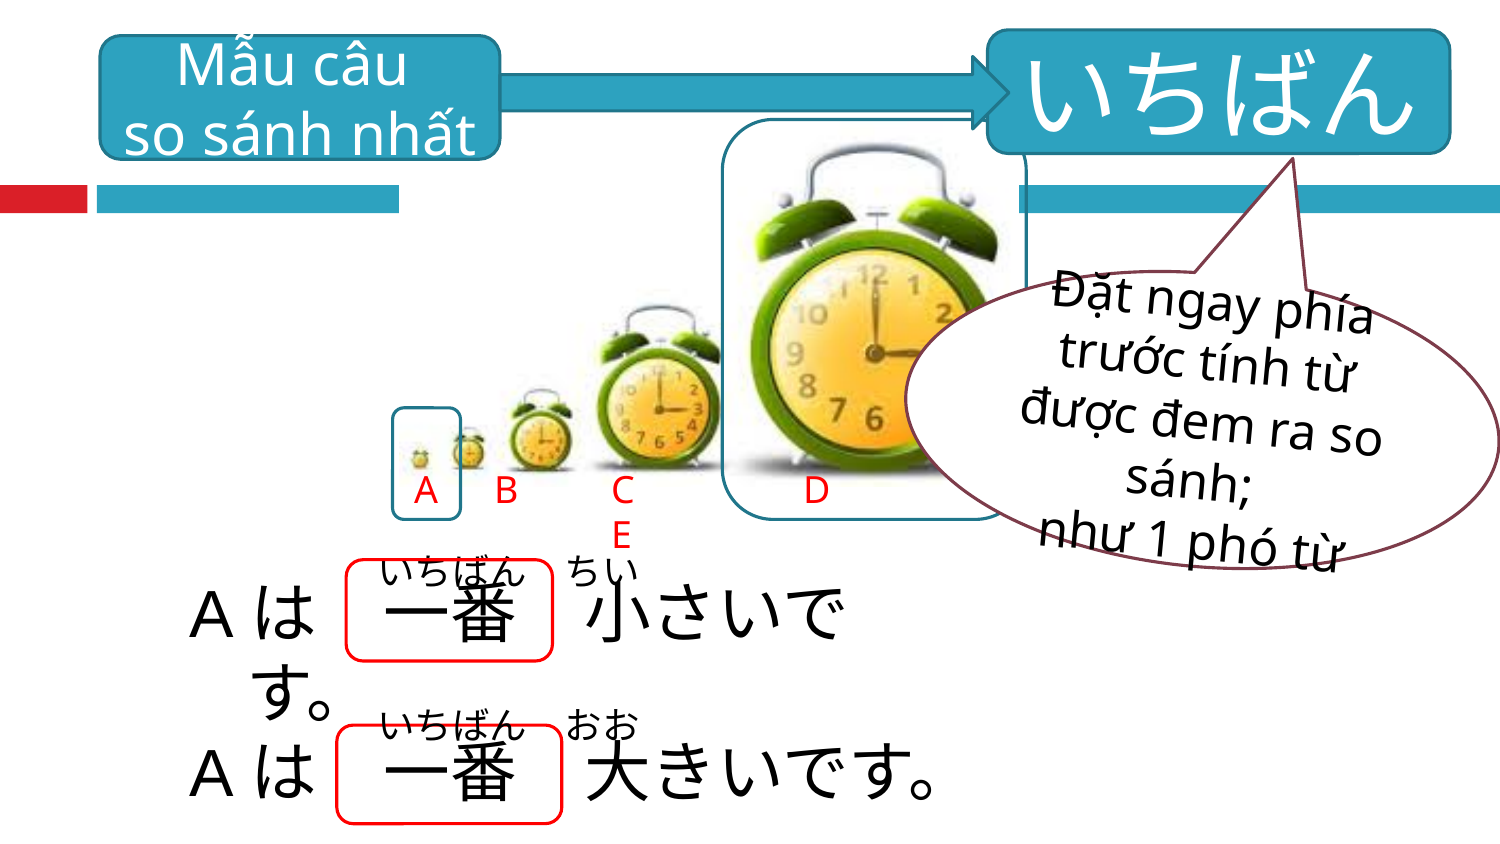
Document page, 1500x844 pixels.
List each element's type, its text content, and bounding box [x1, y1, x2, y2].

picture [399, 120, 1019, 488]
text_box [336, 725, 562, 824]
text_box [500, 56, 1009, 118]
text_box [392, 413, 461, 520]
text_box Đặt ngay phía trước tính từ được đem ra so sánh; như 1 phó từ [970, 158, 1500, 569]
text_box いちばん [987, 29, 1450, 154]
text_box A B C D E [399, 495, 969, 562]
text_box Aは 一番 大きいです。 [174, 721, 362, 817]
text_box いちばん ちい [362, 540, 685, 601]
text_box Aは 一番 小さいです。 [174, 562, 988, 721]
text_box [346, 559, 553, 662]
text_box いちばん おお [362, 694, 685, 755]
text_box [1023, 154, 1027, 289]
text_box [729, 495, 999, 520]
text_box Aは 一番 大きいです。 [560, 721, 1325, 817]
text_box Mẫu câu so sánh nhất [99, 35, 500, 160]
